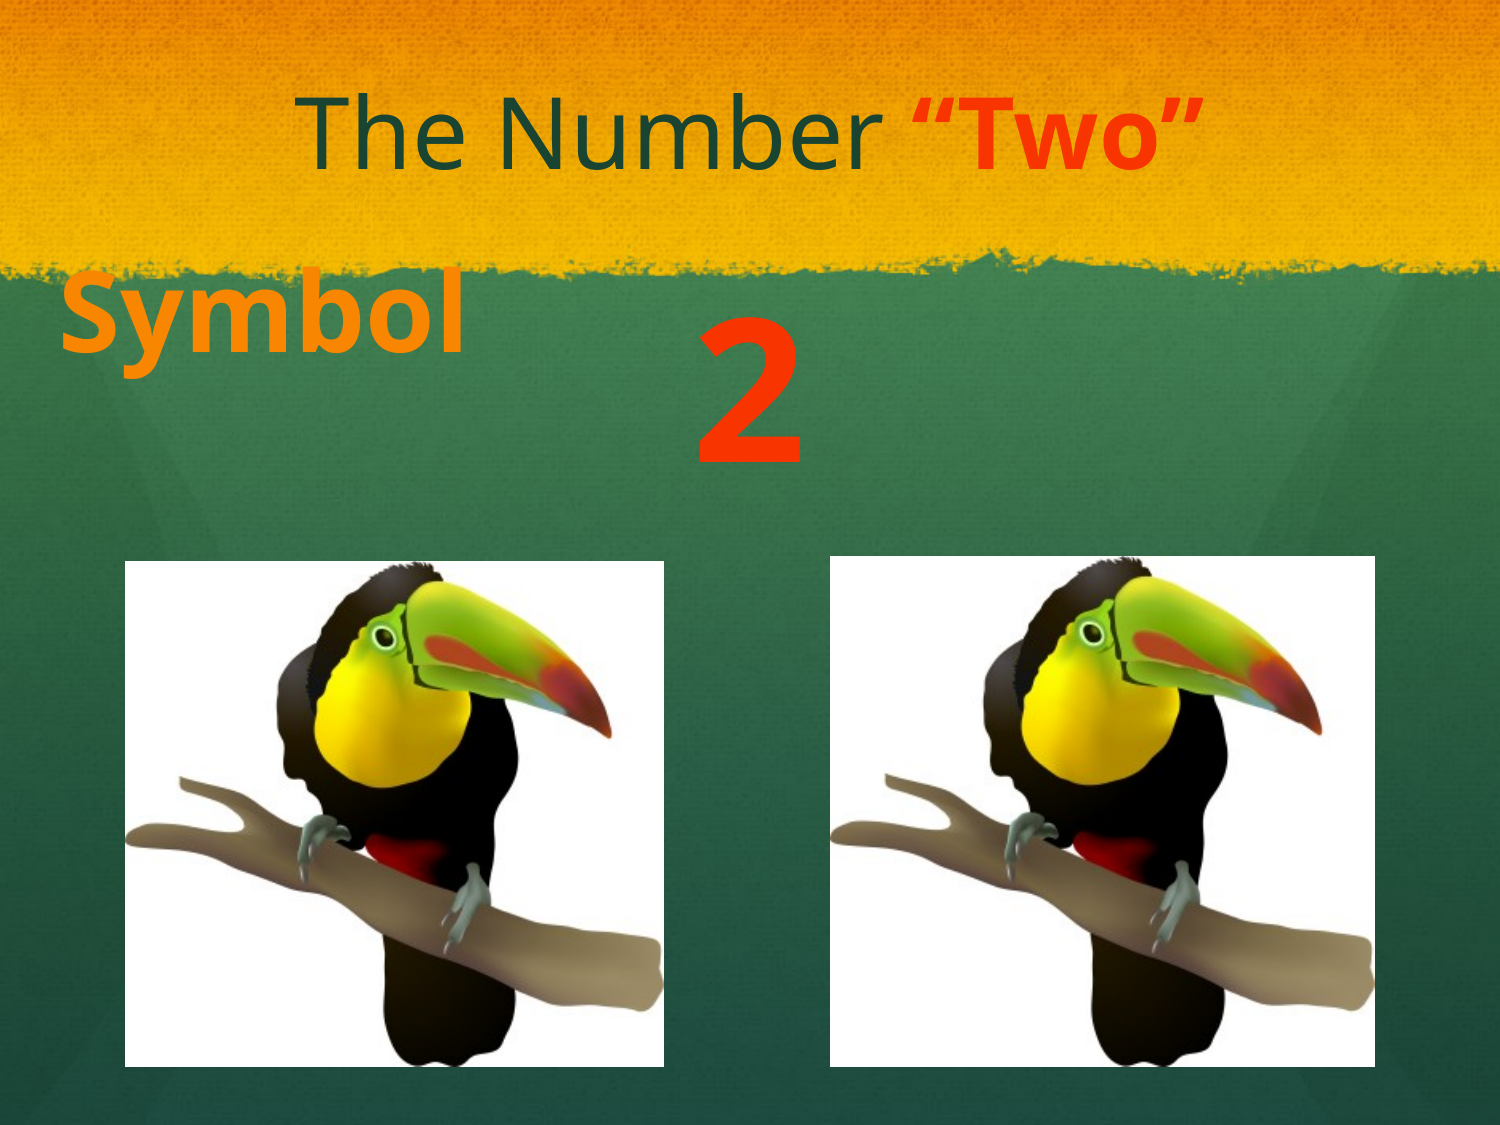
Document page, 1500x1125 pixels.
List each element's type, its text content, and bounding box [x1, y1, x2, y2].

picture [0, 0, 1500, 1125]
text_box 2 [677, 255, 823, 511]
text_box Symbol [43, 232, 486, 383]
title The Number “Two” [125, 13, 1375, 246]
